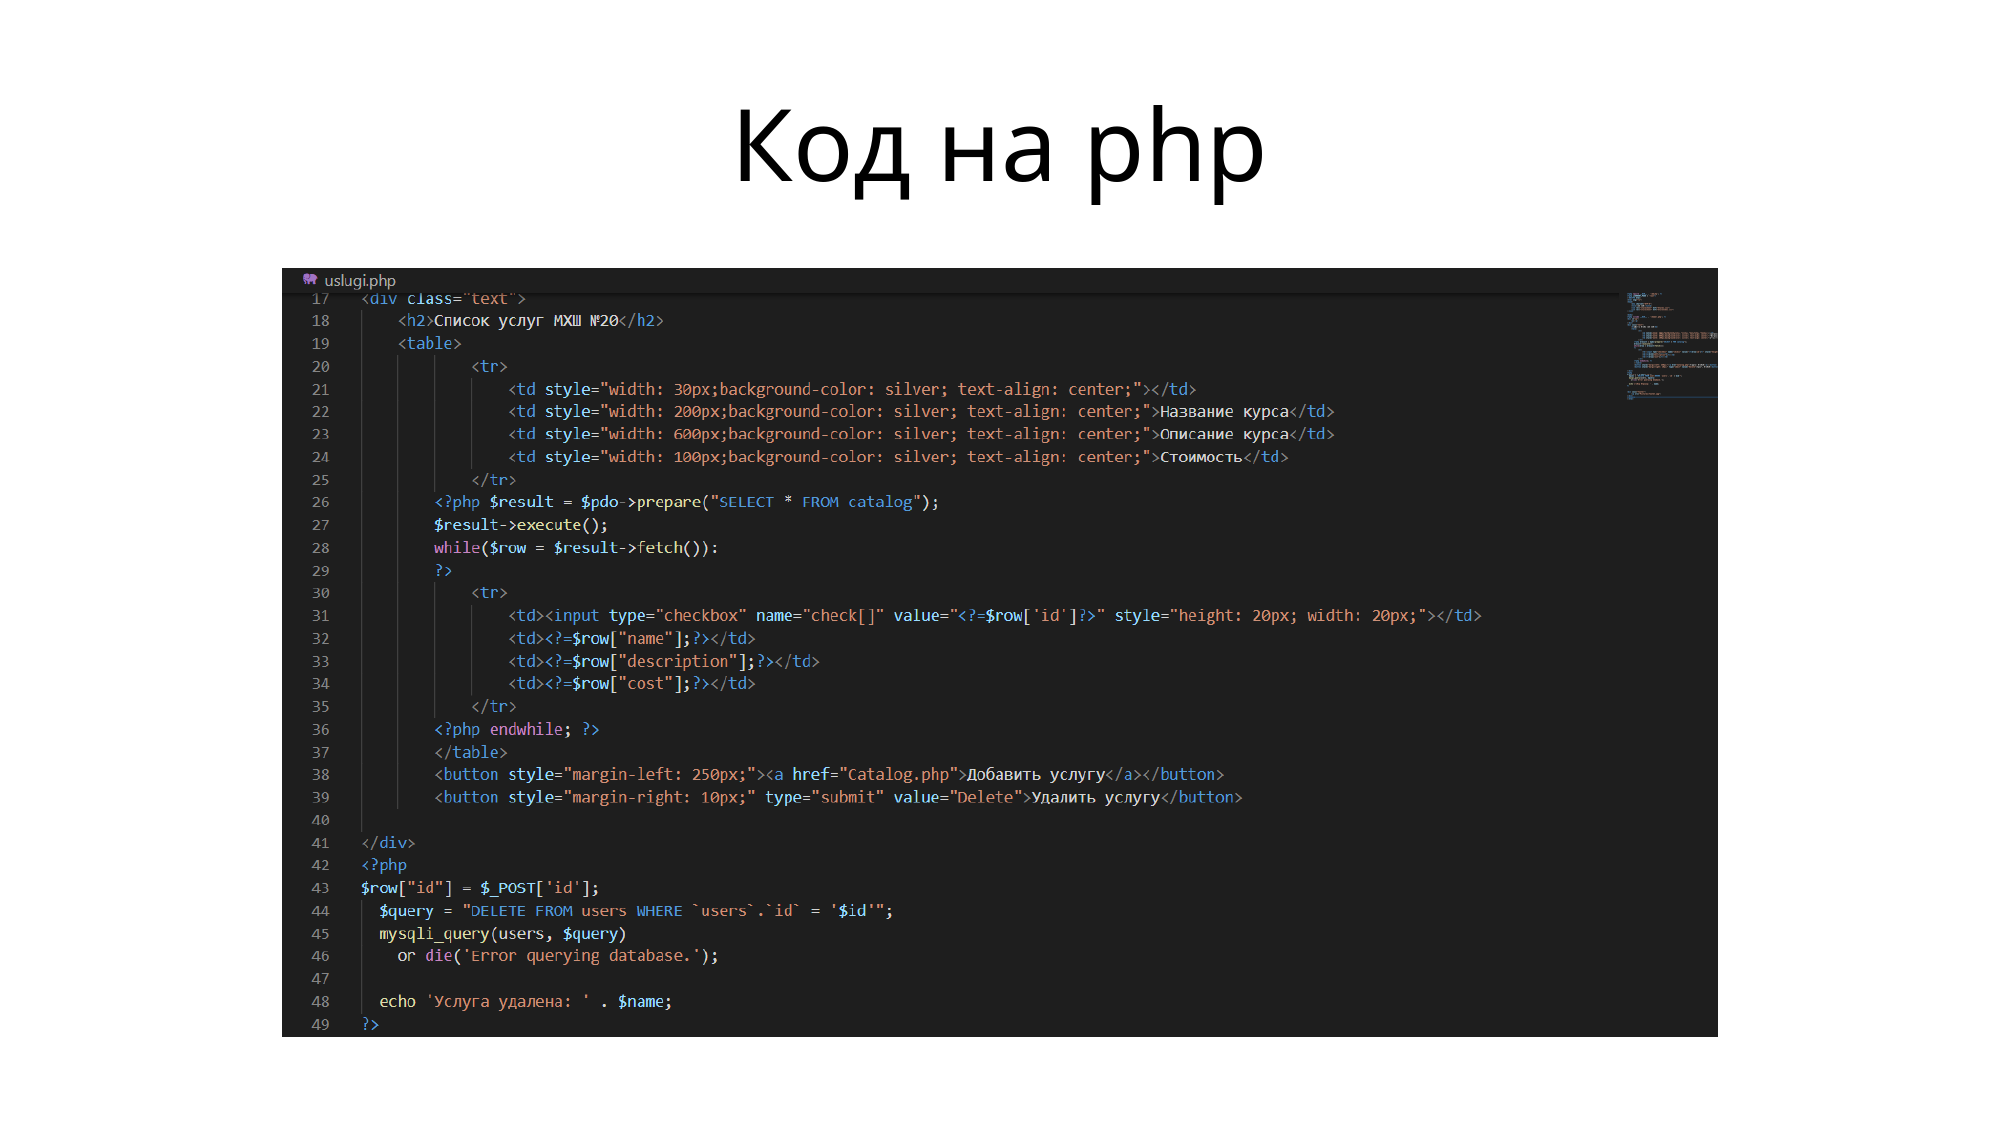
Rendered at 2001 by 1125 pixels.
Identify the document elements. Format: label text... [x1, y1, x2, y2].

text_box Код на php [0, 88, 2000, 239]
picture [282, 268, 1718, 1037]
